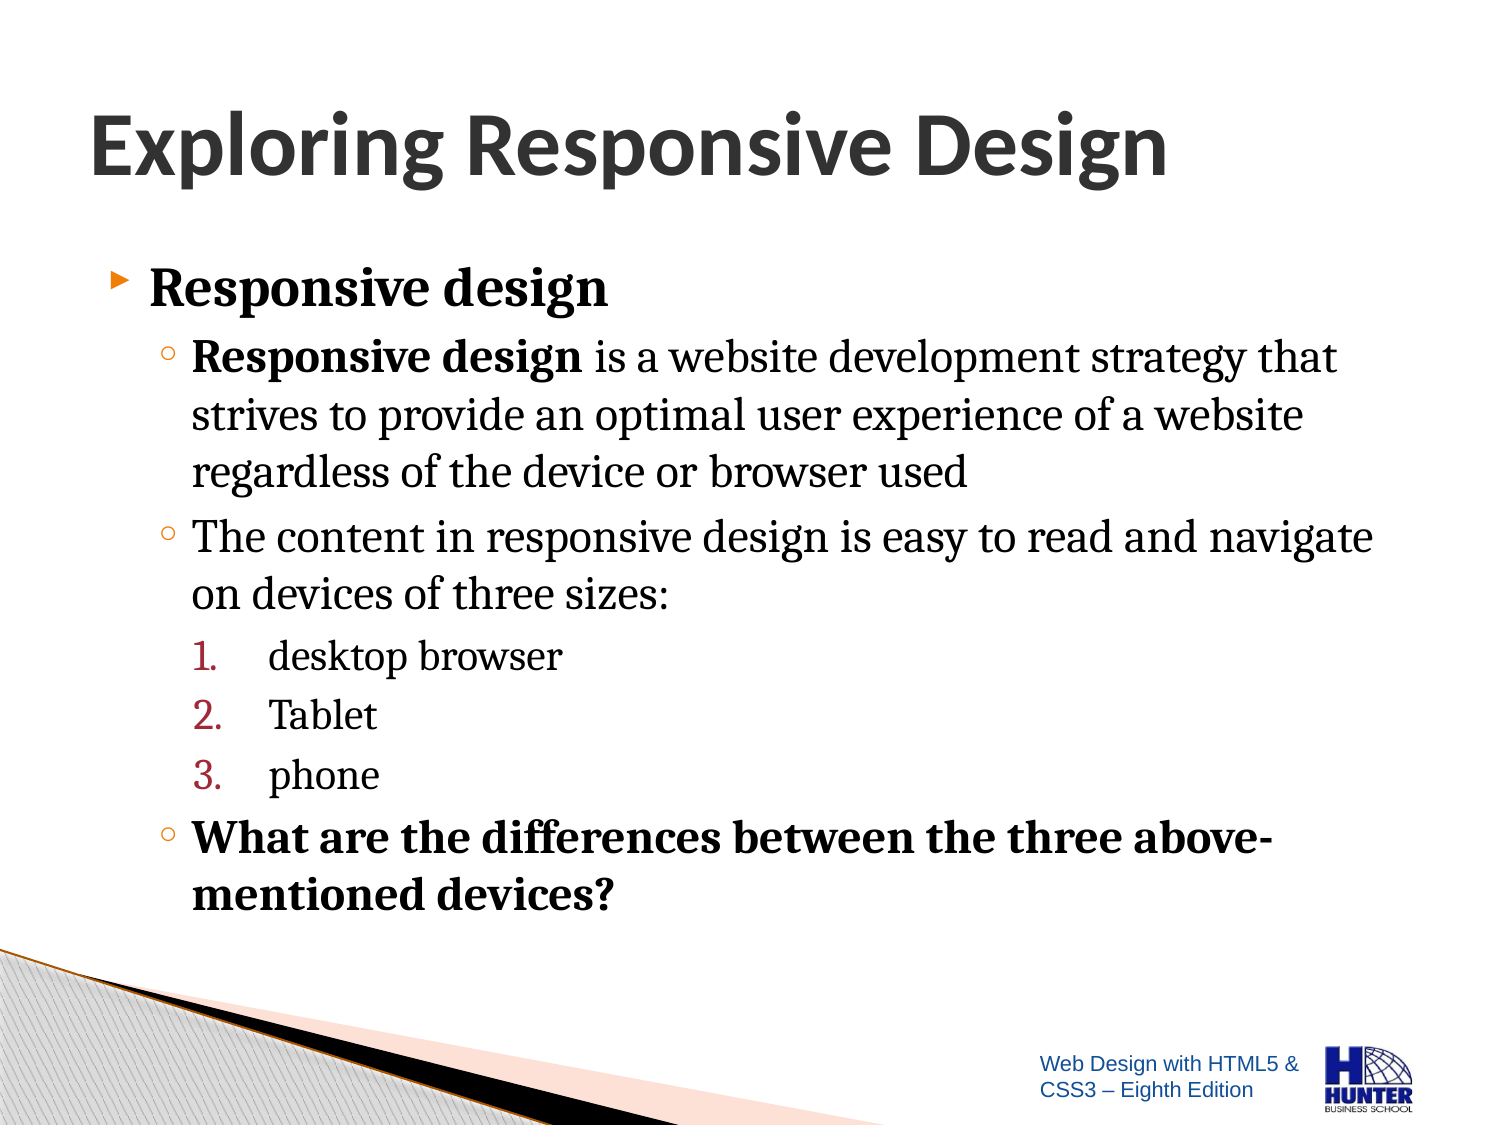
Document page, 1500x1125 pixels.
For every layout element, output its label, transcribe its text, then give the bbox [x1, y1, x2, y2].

title Exploring Responsive Design [75, 45, 1425, 233]
picture [1325, 1046, 1413, 1113]
list Responsive design Responsive design is a website development strategy that strives to provide an optimal user experience of a website regardless of the device or browser used The content in responsive design is easy to read and navigate on devices of three sizes: desktop browser Tablet phone What are the differences between the three above-mentioned devices? [75, 243, 1425, 986]
